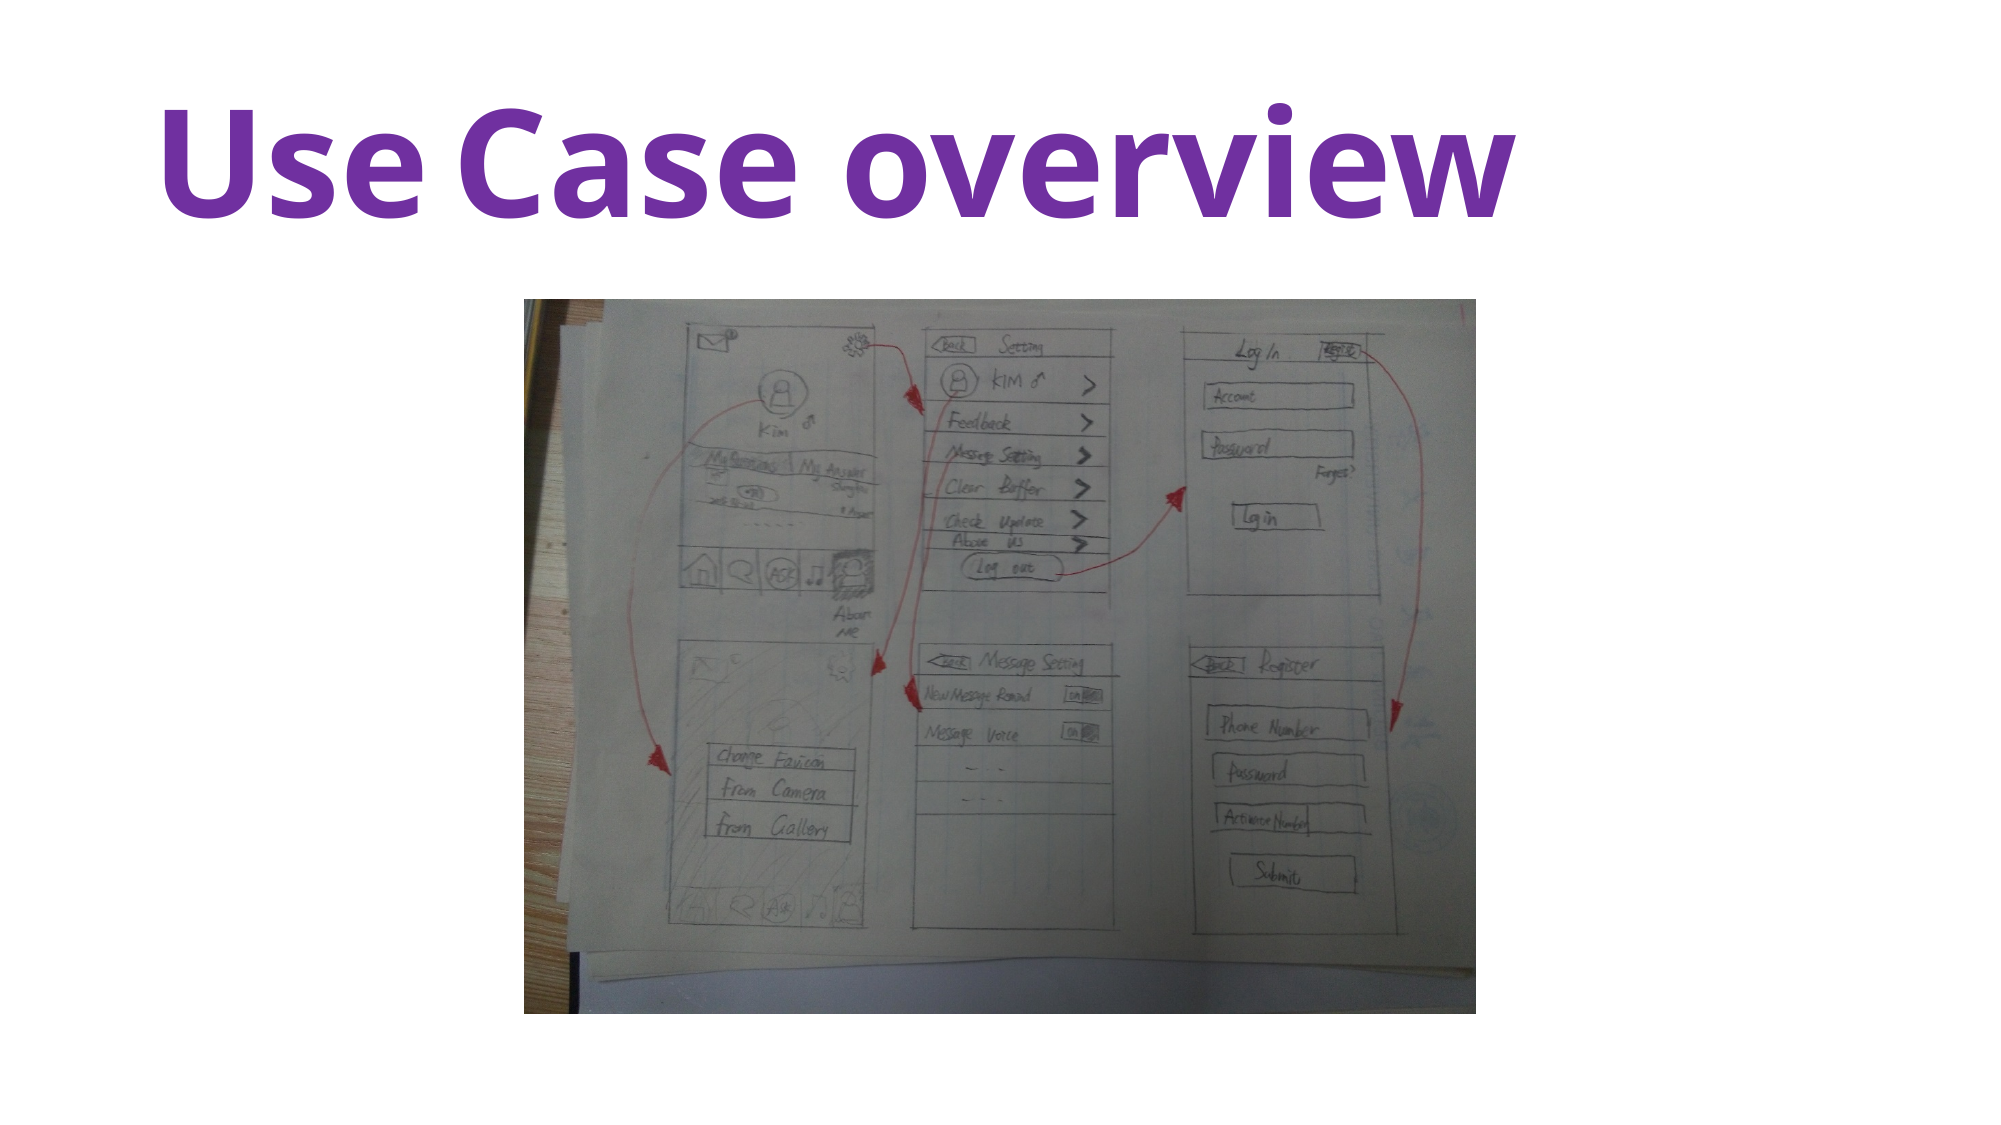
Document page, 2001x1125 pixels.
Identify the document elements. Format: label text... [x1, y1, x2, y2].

title Use Case overview [137, 59, 1863, 278]
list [524, 299, 1476, 1014]
